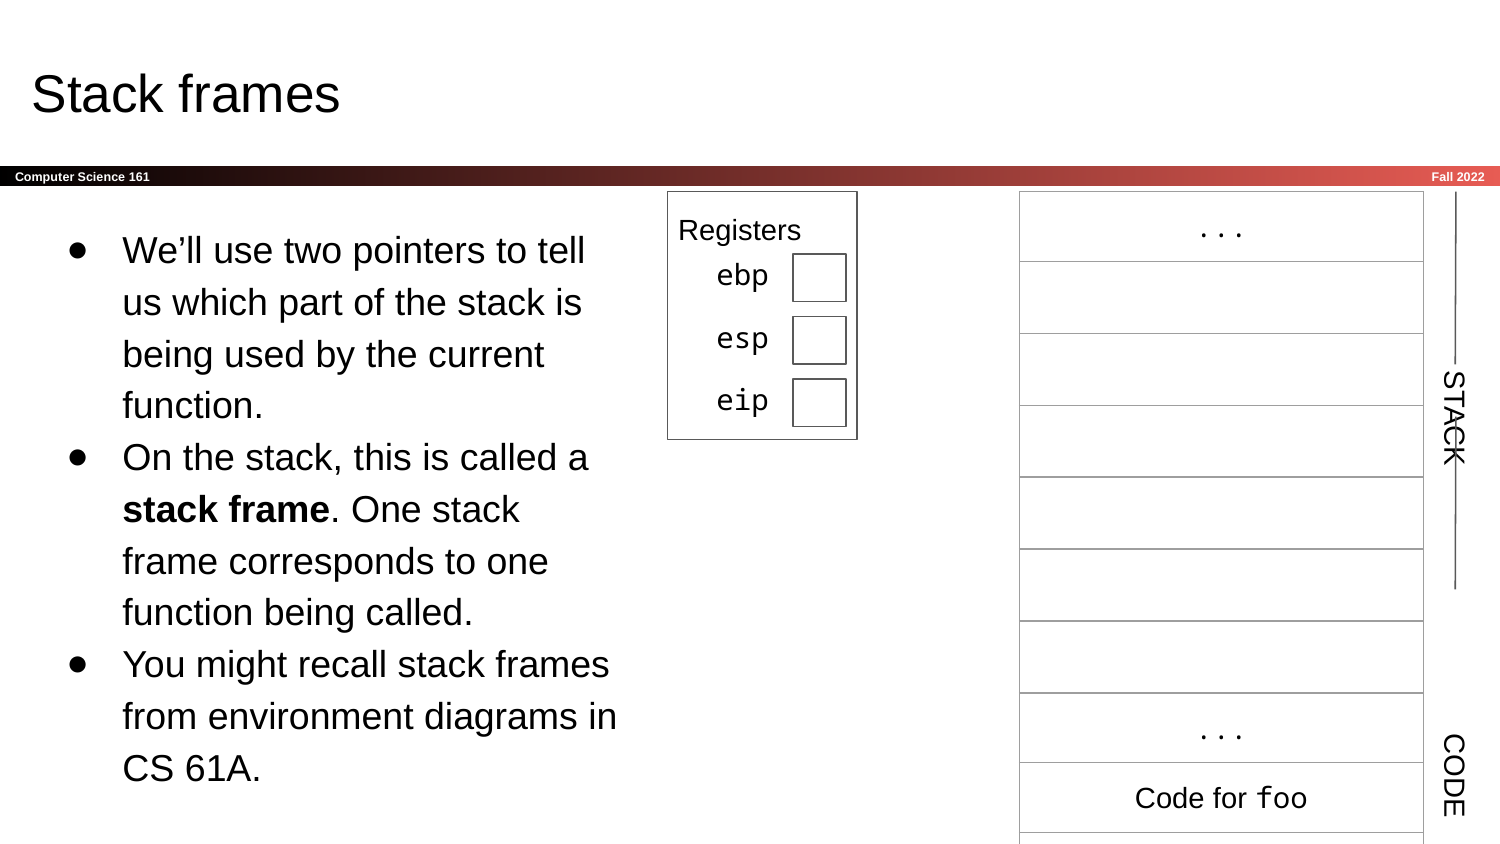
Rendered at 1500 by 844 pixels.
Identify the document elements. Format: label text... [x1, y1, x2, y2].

text_box STACK [1423, 191, 1489, 646]
text_box eip [701, 366, 787, 414]
text_box [793, 379, 846, 427]
table_cell [1020, 262, 1423, 333]
text_box [793, 253, 846, 302]
table_header ... [1020, 192, 1423, 261]
text_box [793, 316, 846, 364]
table_cell Code for foo [1020, 763, 1423, 832]
text_box ebp [701, 241, 787, 289]
table_cell [1020, 550, 1423, 620]
list We’ll use two pointers to tell us which part of the stack is being used by the current function. On the stack, this is called a stack frame. One stack frame corresponds to one function being called. You might recall stack frames from environment diagrams in CS 61A. [32, 204, 633, 823]
text_box Registers [663, 195, 853, 257]
table_cell Code for main [1020, 833, 1423, 844]
table_cell [1020, 622, 1423, 692]
table_cell ... [1020, 694, 1423, 762]
text_box CODE [1423, 710, 1489, 840]
table_cell [1020, 334, 1423, 405]
table_cell [1020, 478, 1423, 548]
text_box [667, 191, 858, 440]
text_box esp [701, 304, 787, 352]
table_cell [1020, 406, 1423, 476]
title Stack frames [16, 44, 1415, 139]
